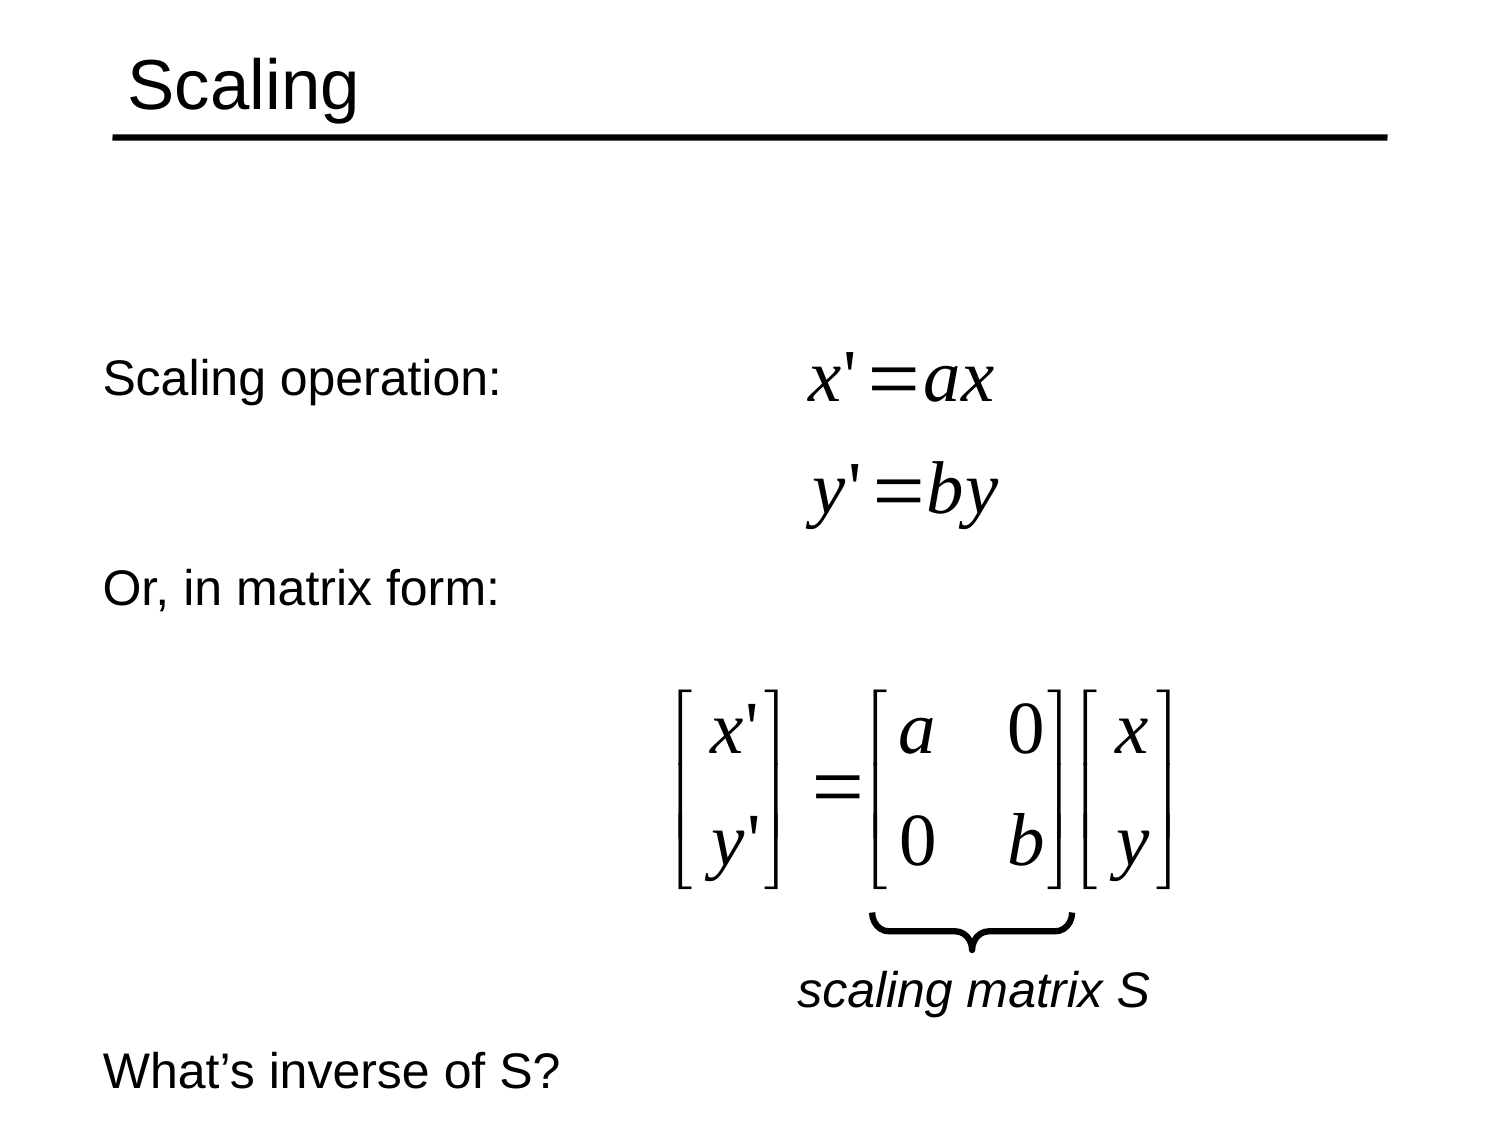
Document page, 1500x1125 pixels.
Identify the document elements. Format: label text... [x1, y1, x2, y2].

text_box scaling matrix S [782, 950, 1165, 1025]
text_box [872, 912, 1073, 950]
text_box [660, 671, 1199, 904]
text_box What’s inverse of S? [88, 1031, 576, 1107]
list Scaling operation: Or, in matrix form: [87, 337, 1363, 1013]
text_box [793, 334, 1012, 547]
title Scaling [112, 12, 1388, 151]
